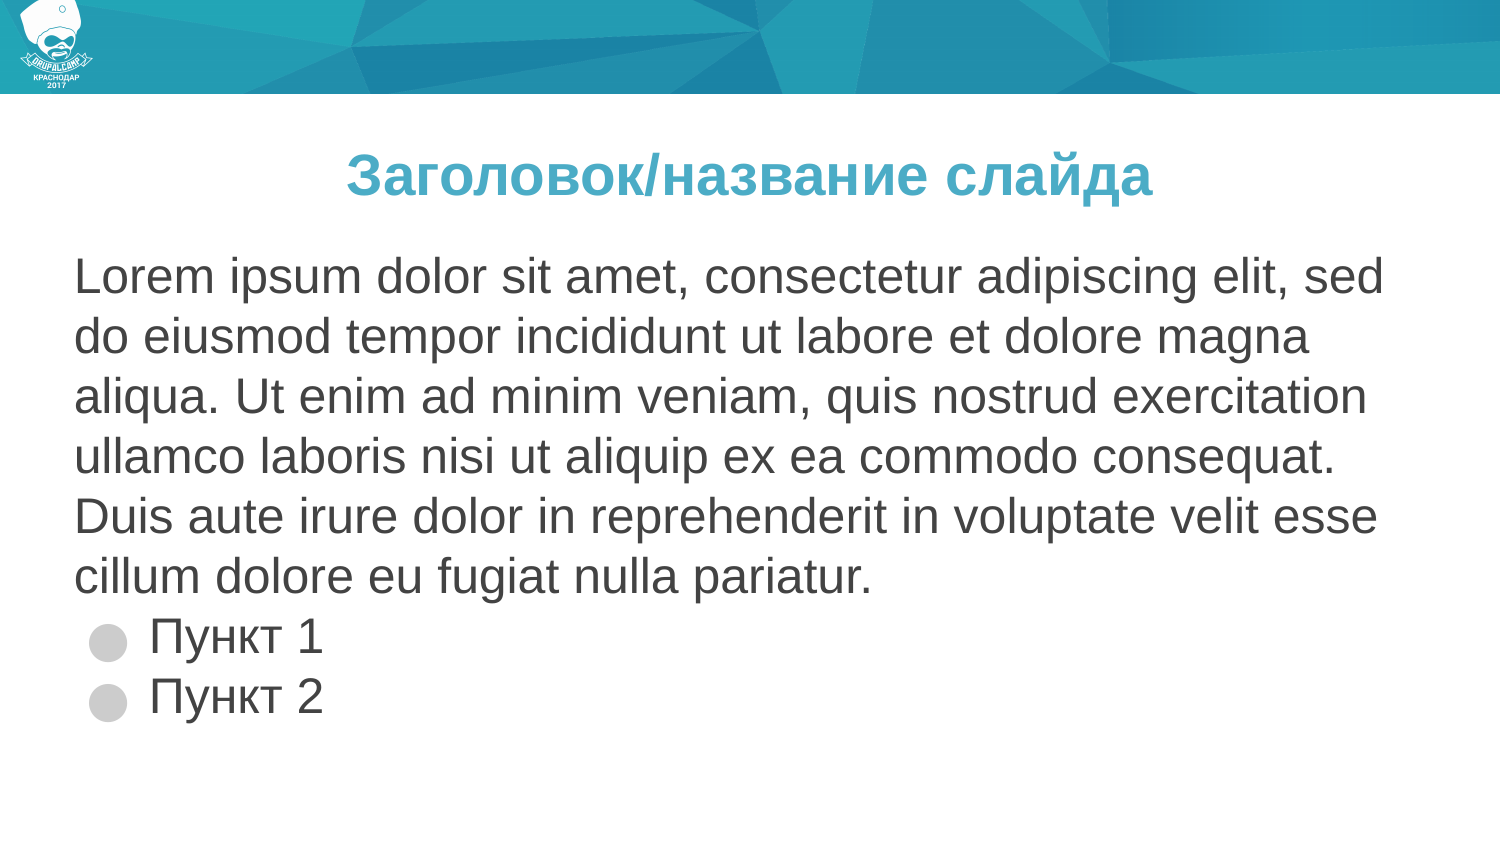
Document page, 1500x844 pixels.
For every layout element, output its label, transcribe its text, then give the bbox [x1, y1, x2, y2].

text_box Заголовок/название слайда [70, 129, 1430, 212]
picture [0, 0, 1500, 95]
text_box Lorem ipsum dolor sit amet, consectetur adipiscing elit, sed do eiusmod tempor incididunt ut labore et dolore magna aliqua. Ut enim ad minim veniam, quis nostrud exercitation ullamco laboris nisi ut aliquip ex ea commodo consequat. Duis aute irure dolor in reprehenderit in voluptate velit esse cillum dolore eu fugiat nulla pariatur. Пункт 1 Пункт 2 [58, 236, 1441, 753]
